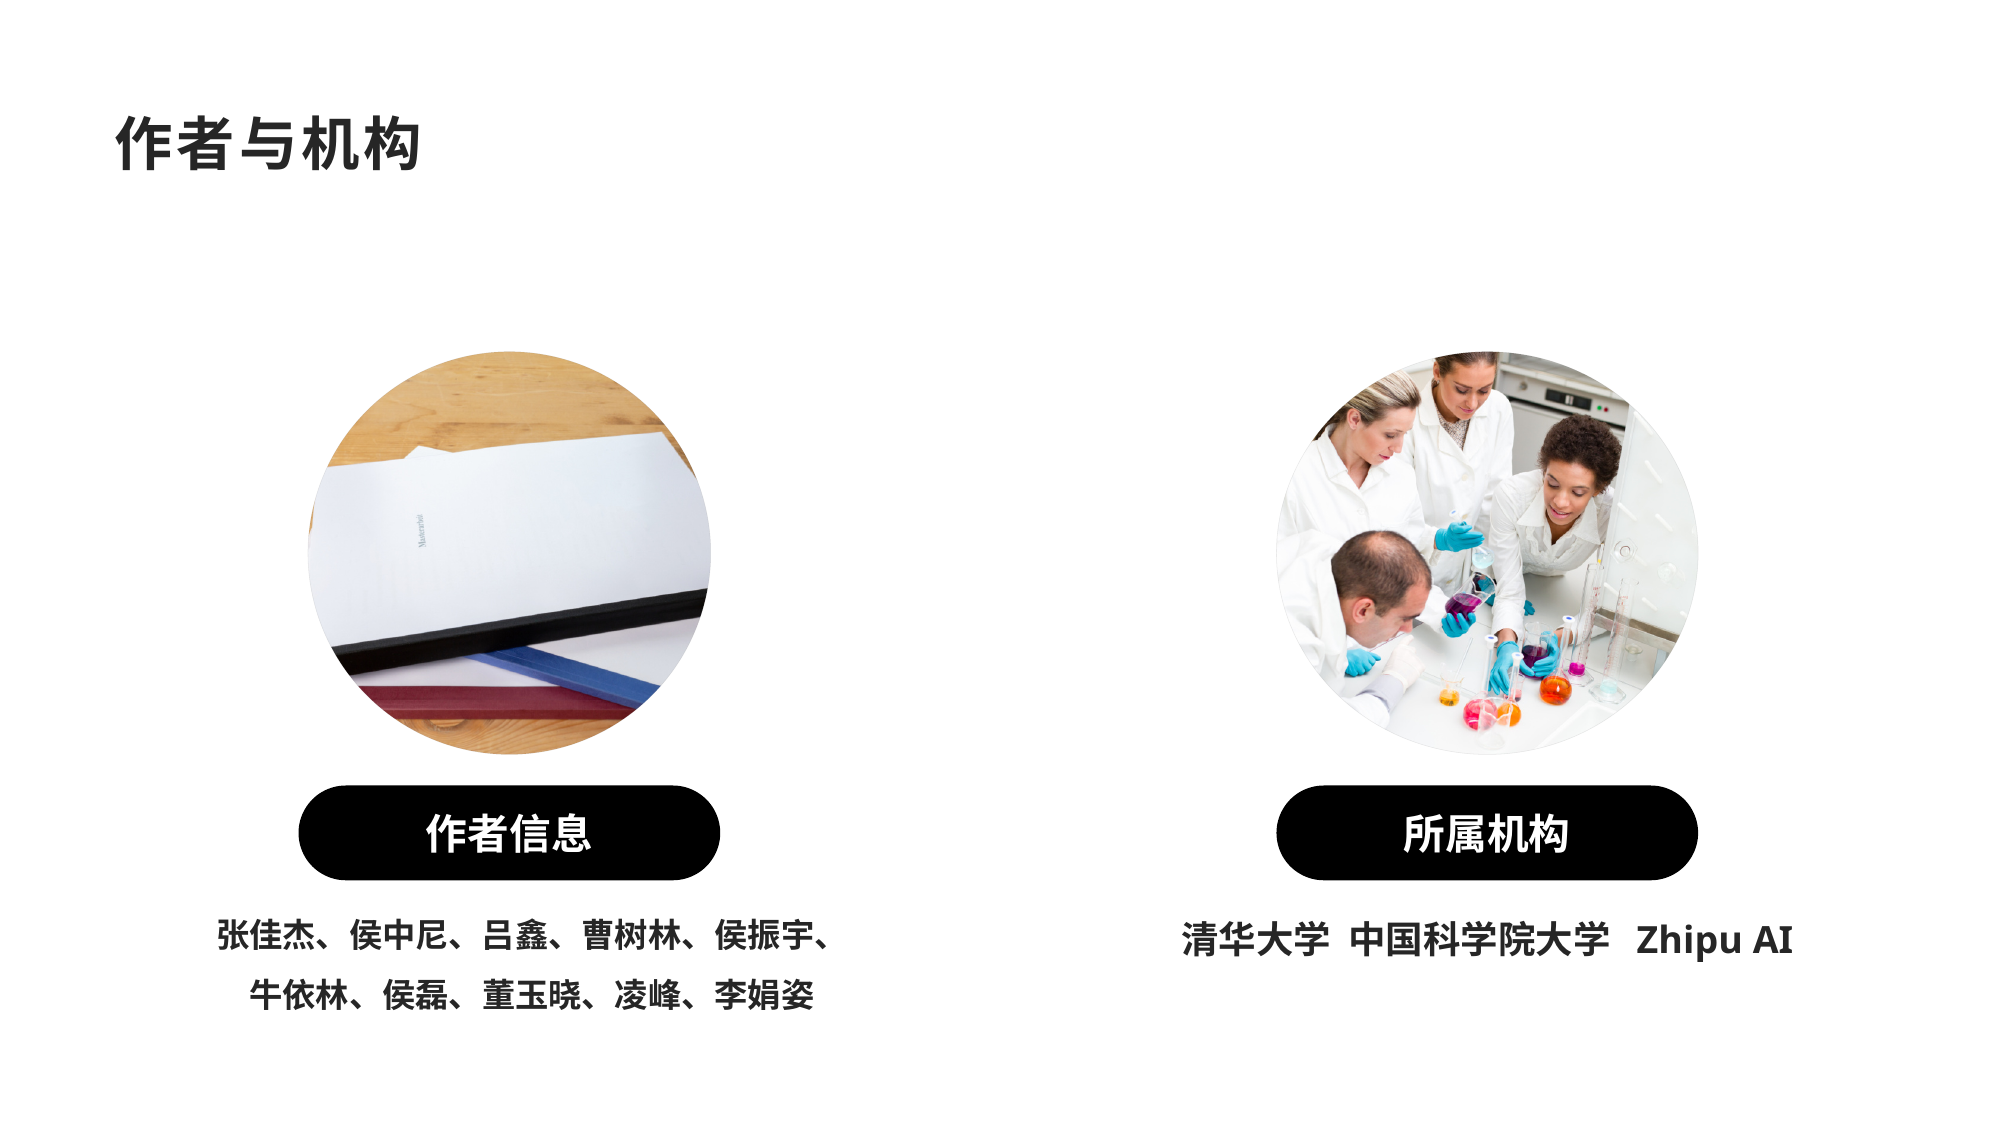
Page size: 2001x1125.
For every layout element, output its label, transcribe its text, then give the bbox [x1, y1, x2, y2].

text_box 作者信息 [297, 784, 722, 882]
text_box 张佳杰、侯中尼、吕鑫、曹树林、侯振宇、 牛依林、侯磊、董玉晓、凌峰、李娟姿 [197, 893, 867, 1042]
text_box 清华大学 中国科学院大学 Zhipu AI [1175, 894, 1800, 1042]
picture [1276, 351, 1699, 755]
title 作者与机构 [99, 99, 1900, 216]
text_box 所属机构 [1275, 784, 1700, 882]
picture [307, 351, 711, 755]
